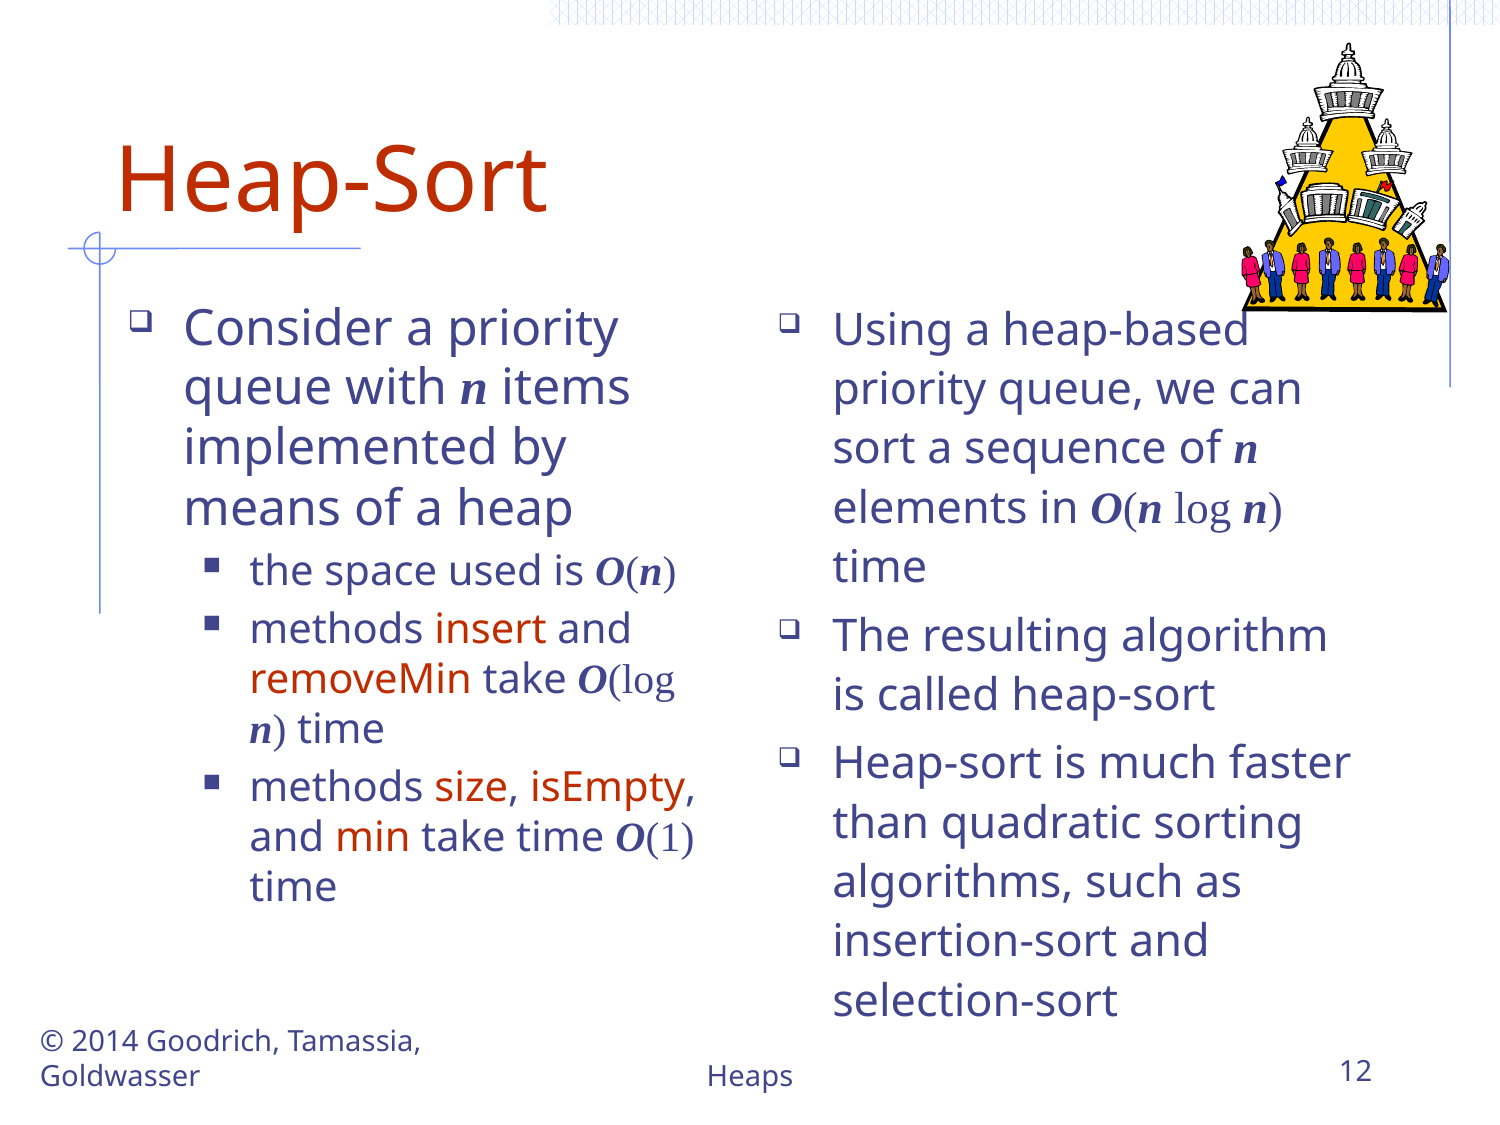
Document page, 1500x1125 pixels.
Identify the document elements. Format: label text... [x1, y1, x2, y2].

list Consider a priority queue with n items implemented by means of a heap the space used is O(n) methods insert and removeMin take O(log n) time methods size, isEmpty, and min take time O(1) time [112, 287, 738, 1050]
slide_number © 2014 Goodrich, Tamassia, Goldwasser [24, 1024, 588, 1101]
title Heap-Sort [99, 50, 1236, 238]
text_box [1241, 41, 1451, 313]
slide_number 12 [1074, 1038, 1388, 1101]
footer Heaps [588, 1024, 988, 1101]
list Using a heap-based priority queue, we can sort a sequence of n elements in O(n log n) time The resulting algorithm is called heap-sort Heap-sort is much faster than quadratic sorting algorithms, such as insertion-sort and selection-sort [762, 287, 1388, 1038]
